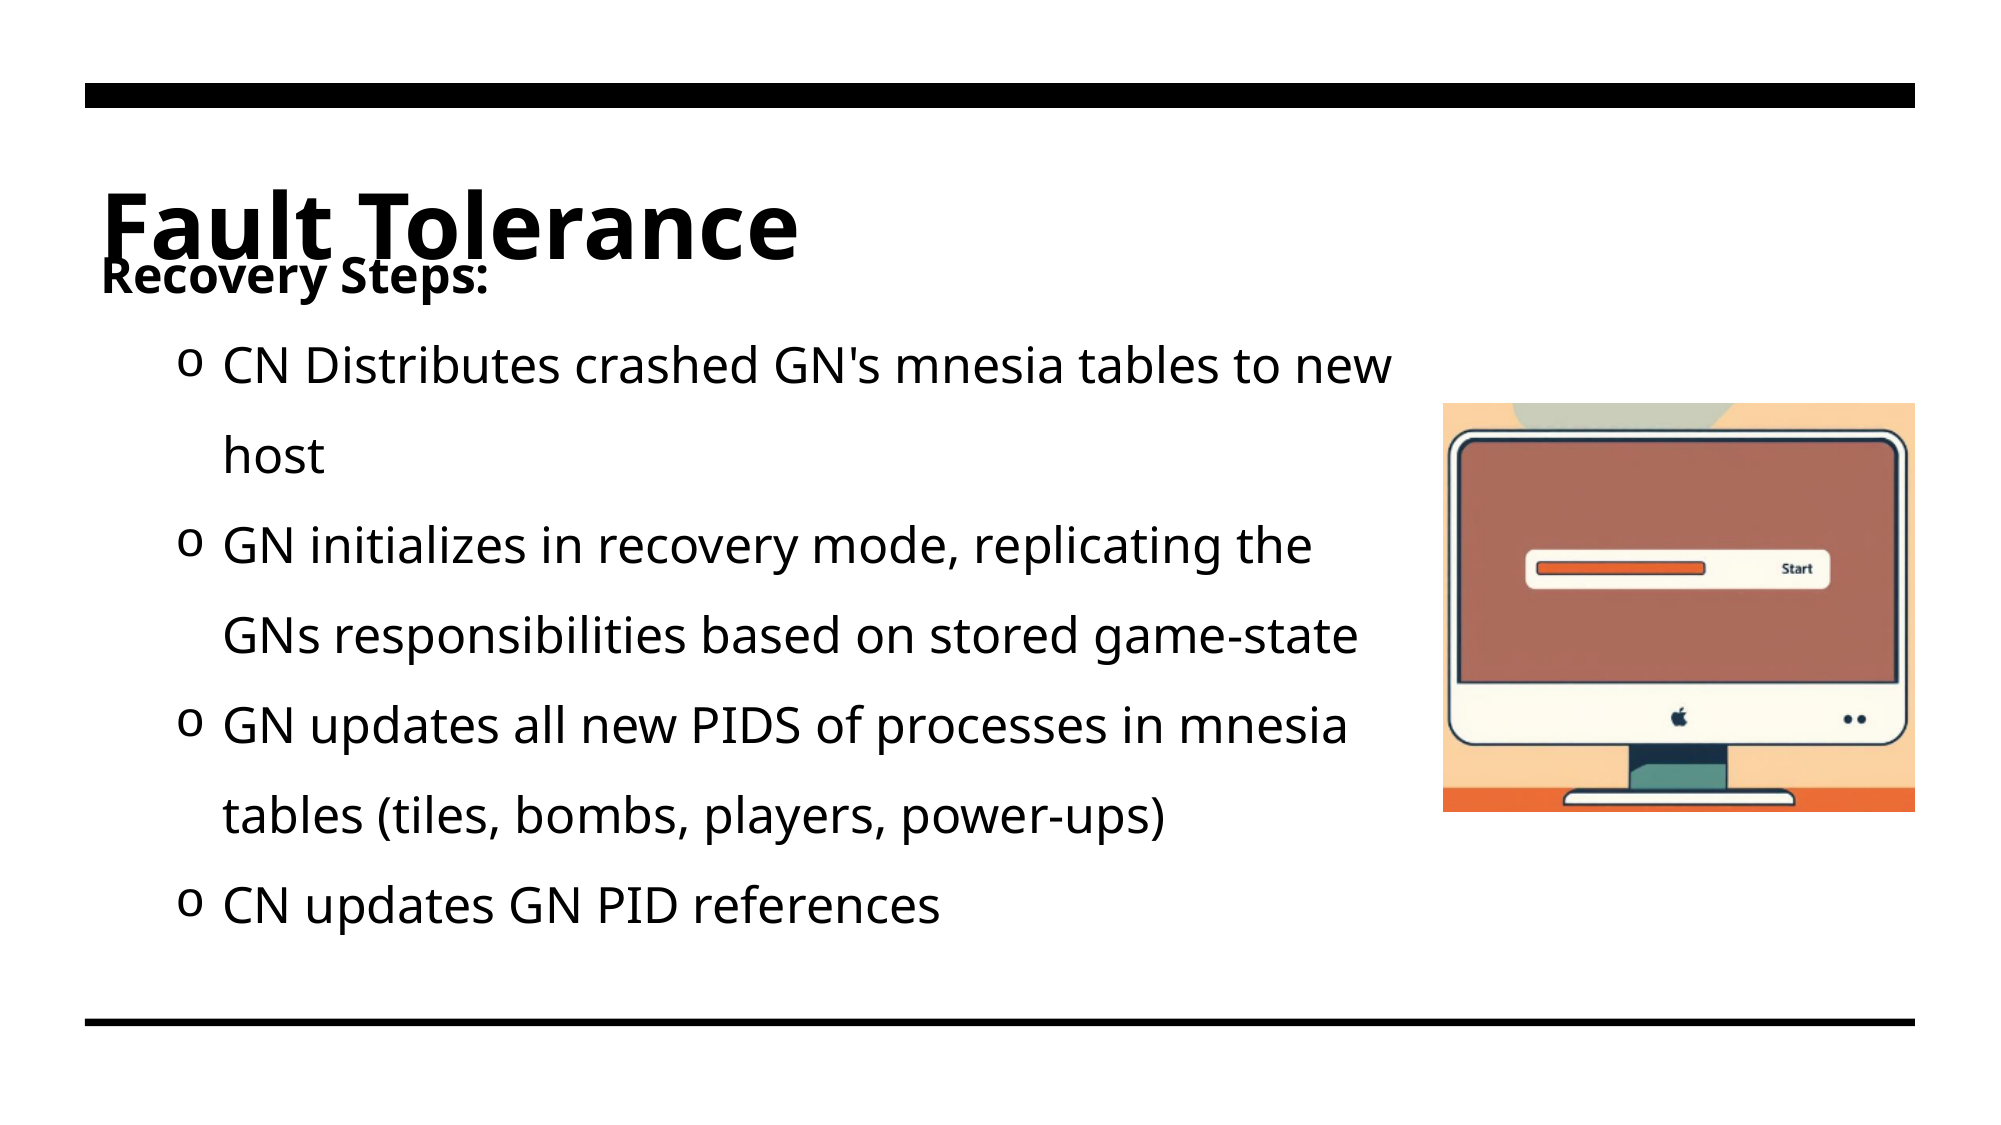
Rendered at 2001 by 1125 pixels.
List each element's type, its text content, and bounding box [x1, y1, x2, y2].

title Fault Tolerance [85, 160, 1916, 299]
subtitle Recovery Steps: CN Distributes crashed GN's mnesia tables to new host GN initializes in recovery mode, replicating the GNs responsibilities based on stored game-state GN updates all new PIDS of processes in mnesia tables (tiles, bombs, players, power-ups) CN updates GN PID references [85, 520, 1436, 942]
picture [1443, 402, 1915, 812]
